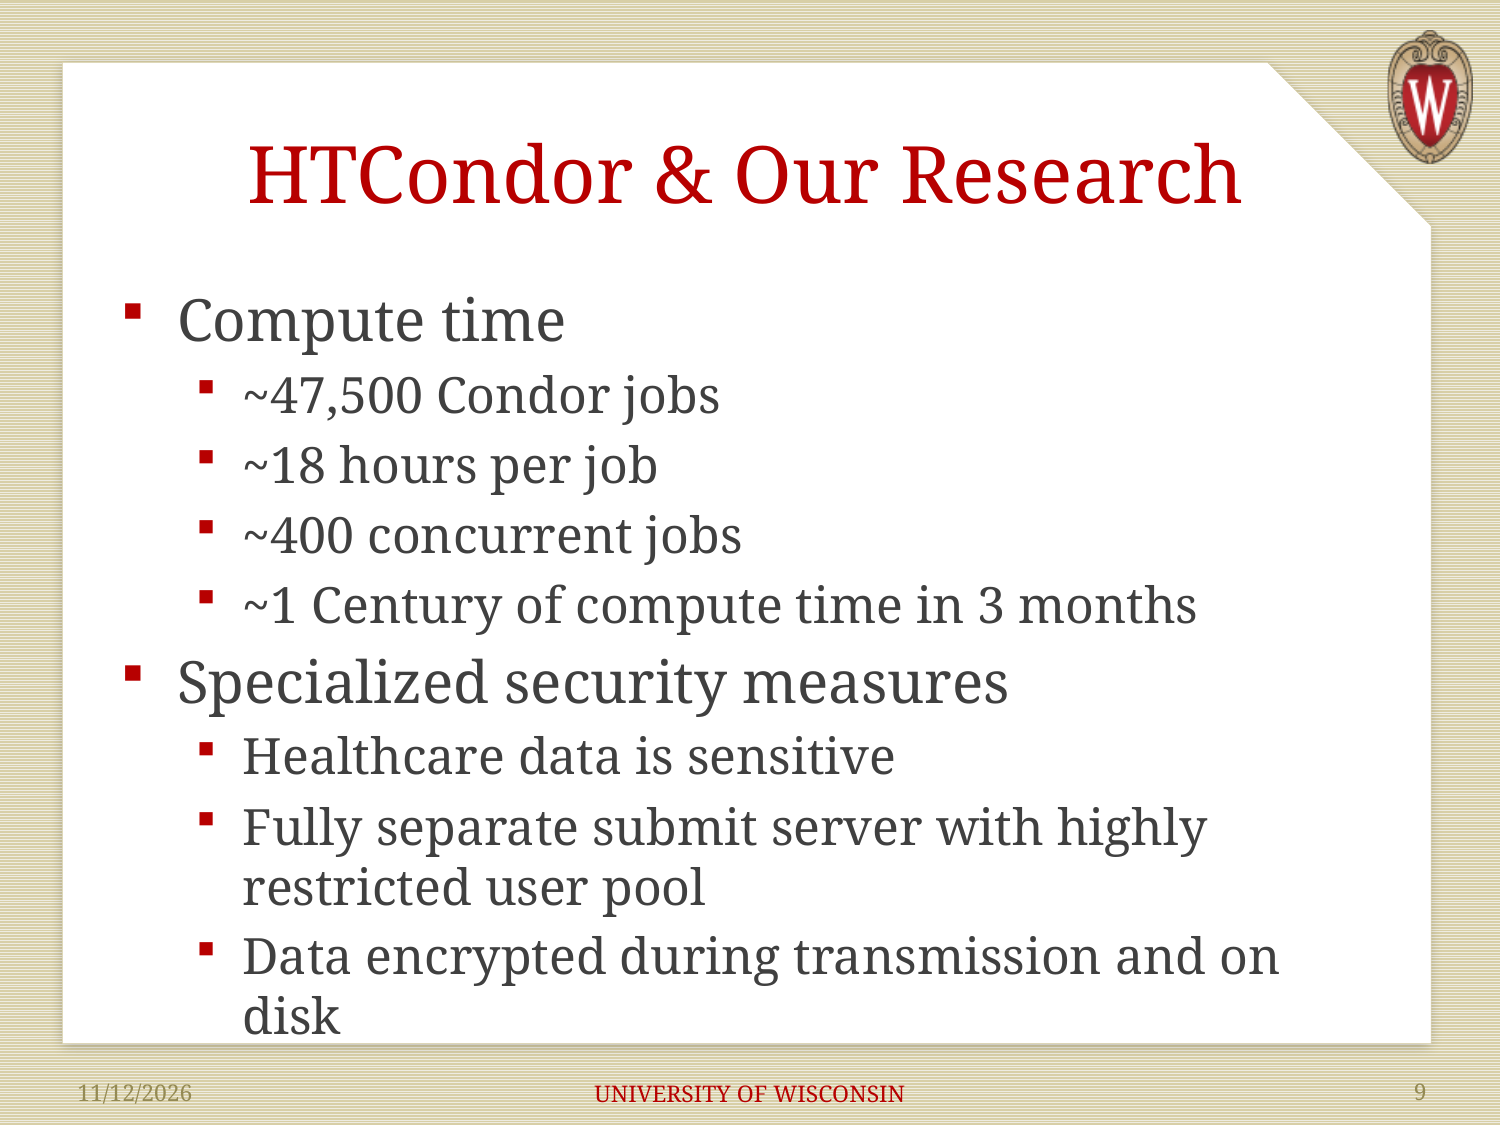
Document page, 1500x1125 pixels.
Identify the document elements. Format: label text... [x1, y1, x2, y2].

footer UNIVERSITY OF WISCONSIN [512, 1063, 988, 1124]
slide_number 9 [1091, 1063, 1442, 1124]
title HTCondor & Our Research [62, 124, 1430, 330]
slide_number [62, 1063, 413, 1124]
list Compute time ~47,500 Condor jobs ~18 hours per job ~400 concurrent jobs ~1 Century of compute time in 3 months Specialized security measures Healthcare data is sensitive Fully separate submit server with highly restricted user pool Data encrypted during transmission and on disk [120, 283, 1375, 974]
